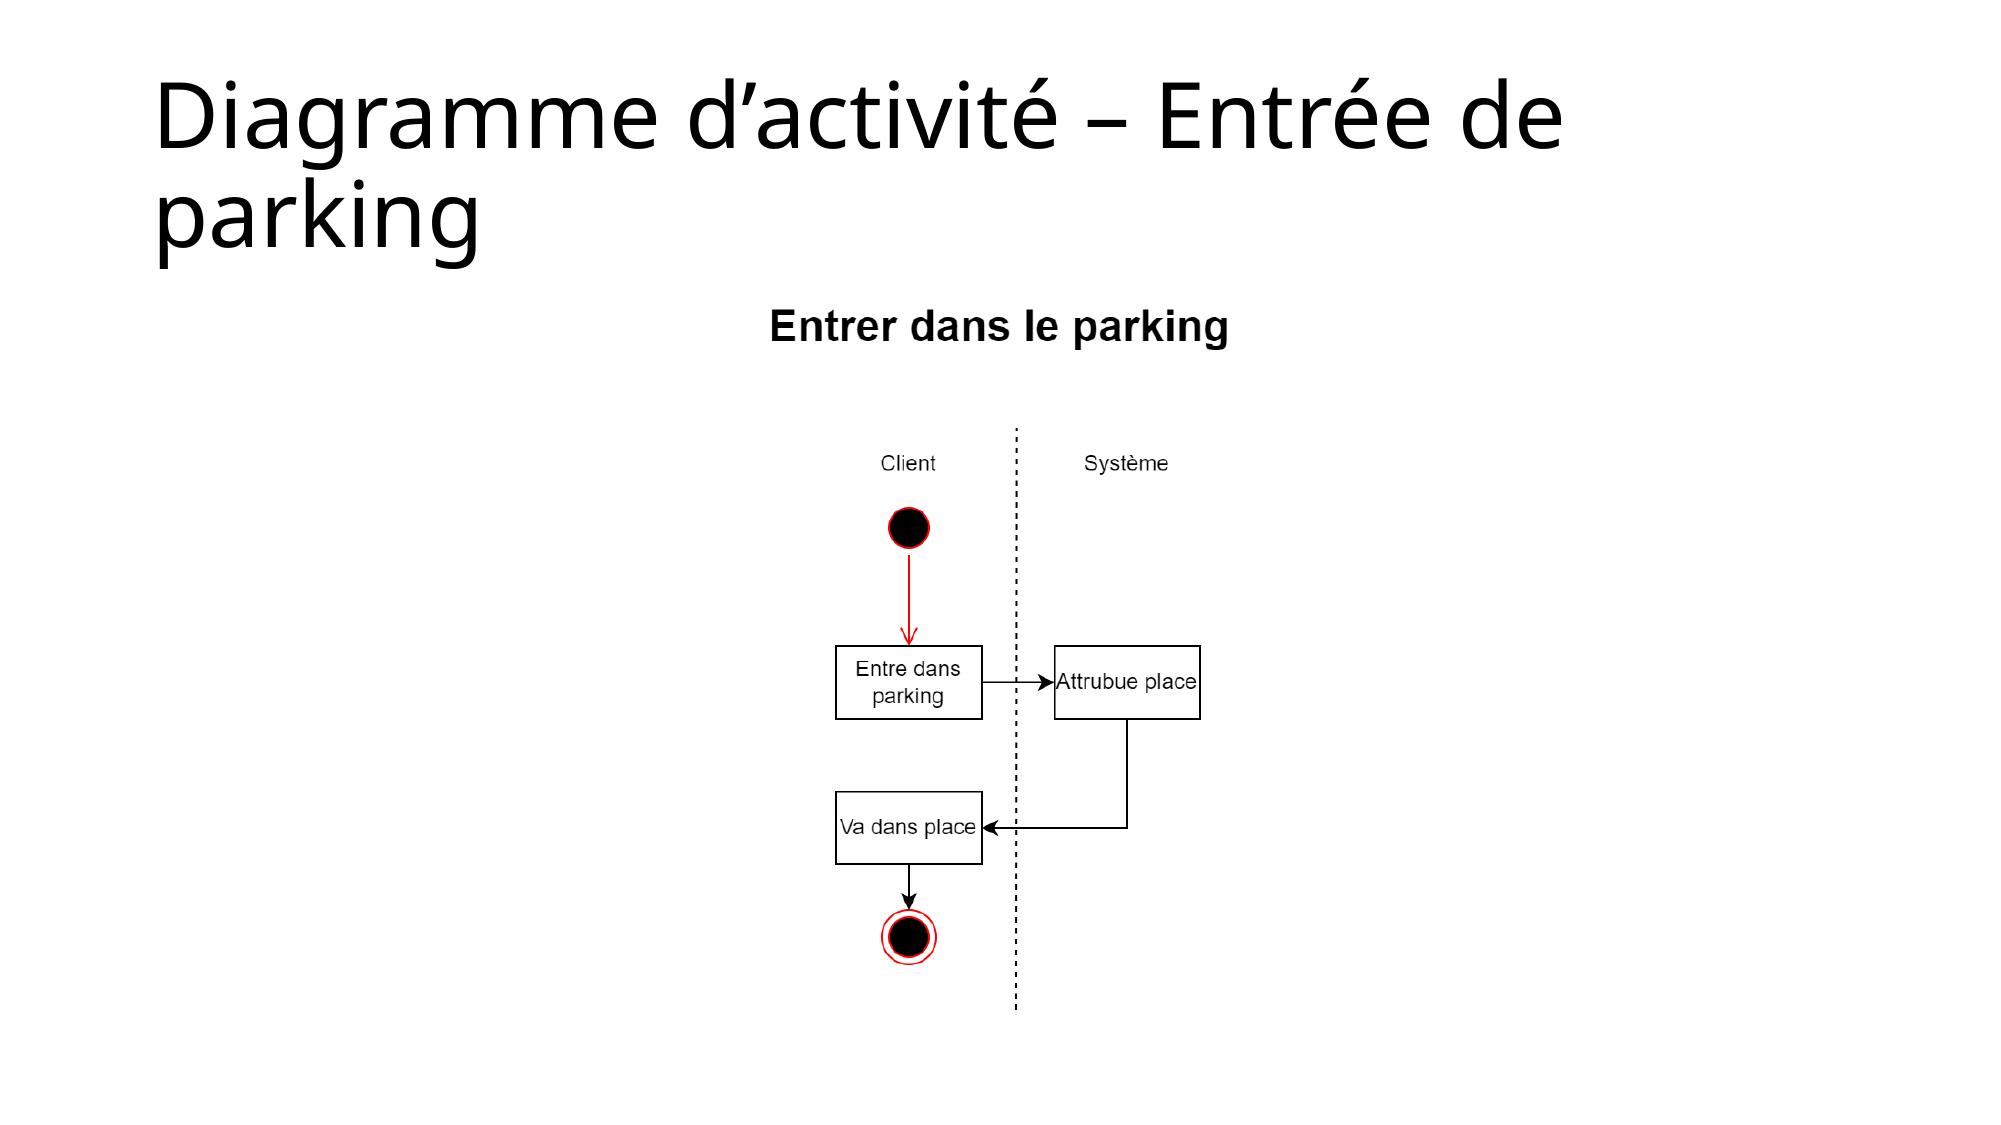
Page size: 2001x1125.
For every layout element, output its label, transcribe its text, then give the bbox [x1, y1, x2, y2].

title Diagramme d’activité – Entrée de parking [137, 59, 1863, 278]
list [762, 299, 1238, 1014]
